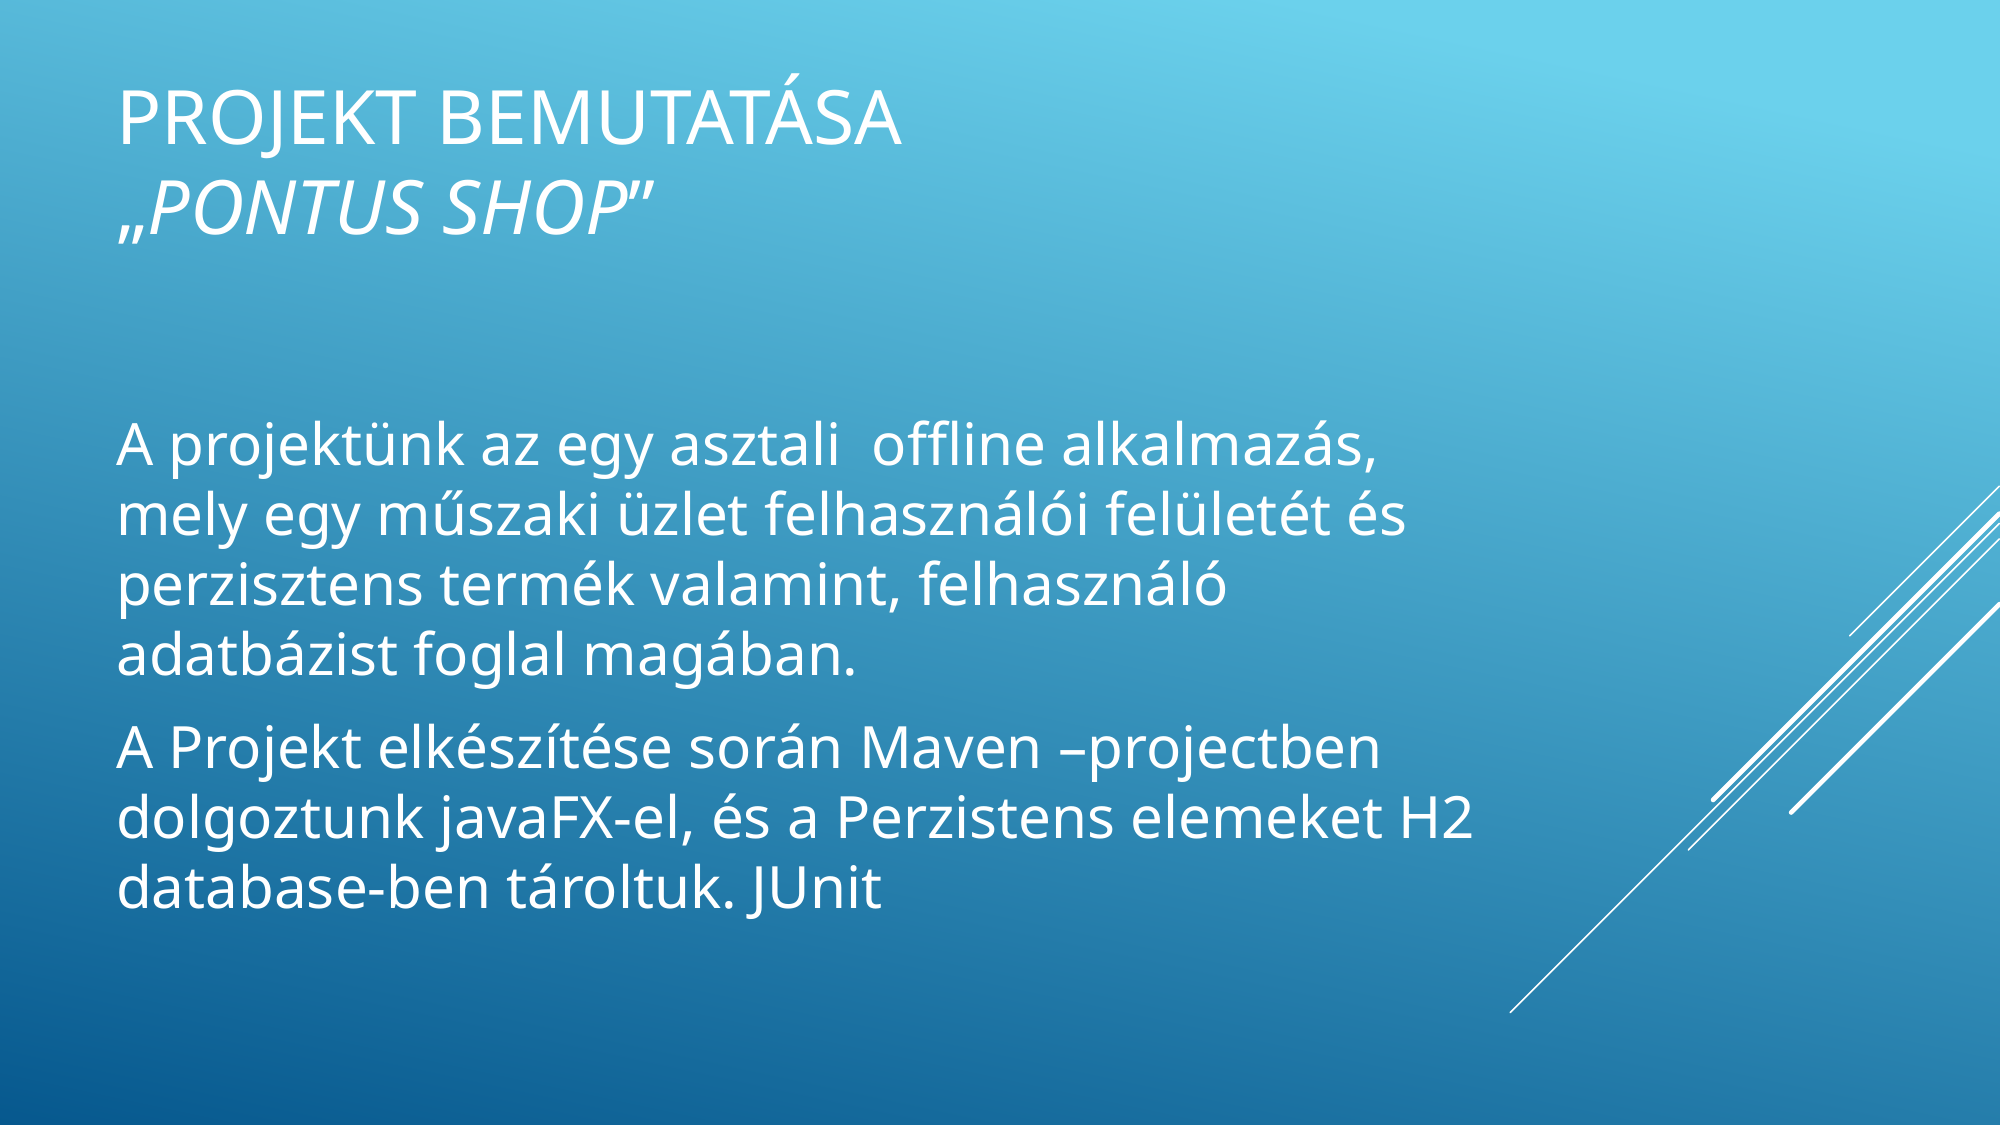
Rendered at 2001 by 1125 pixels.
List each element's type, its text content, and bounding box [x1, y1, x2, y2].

list A projektünk az egy asztali offline alkalmazás, mely egy műszaki üzlet felhasználói felületét és perzisztens termék valamint, felhasználó adatbázist foglal magában. A Projekt elkészítése során Maven –projectben dolgoztunk javaFX-el, és a Perzistens elemeket H2 database-ben tároltuk. JUnit [101, 337, 1502, 1061]
title Projekt bemutatása „Pontus Shop” [101, 36, 1502, 284]
